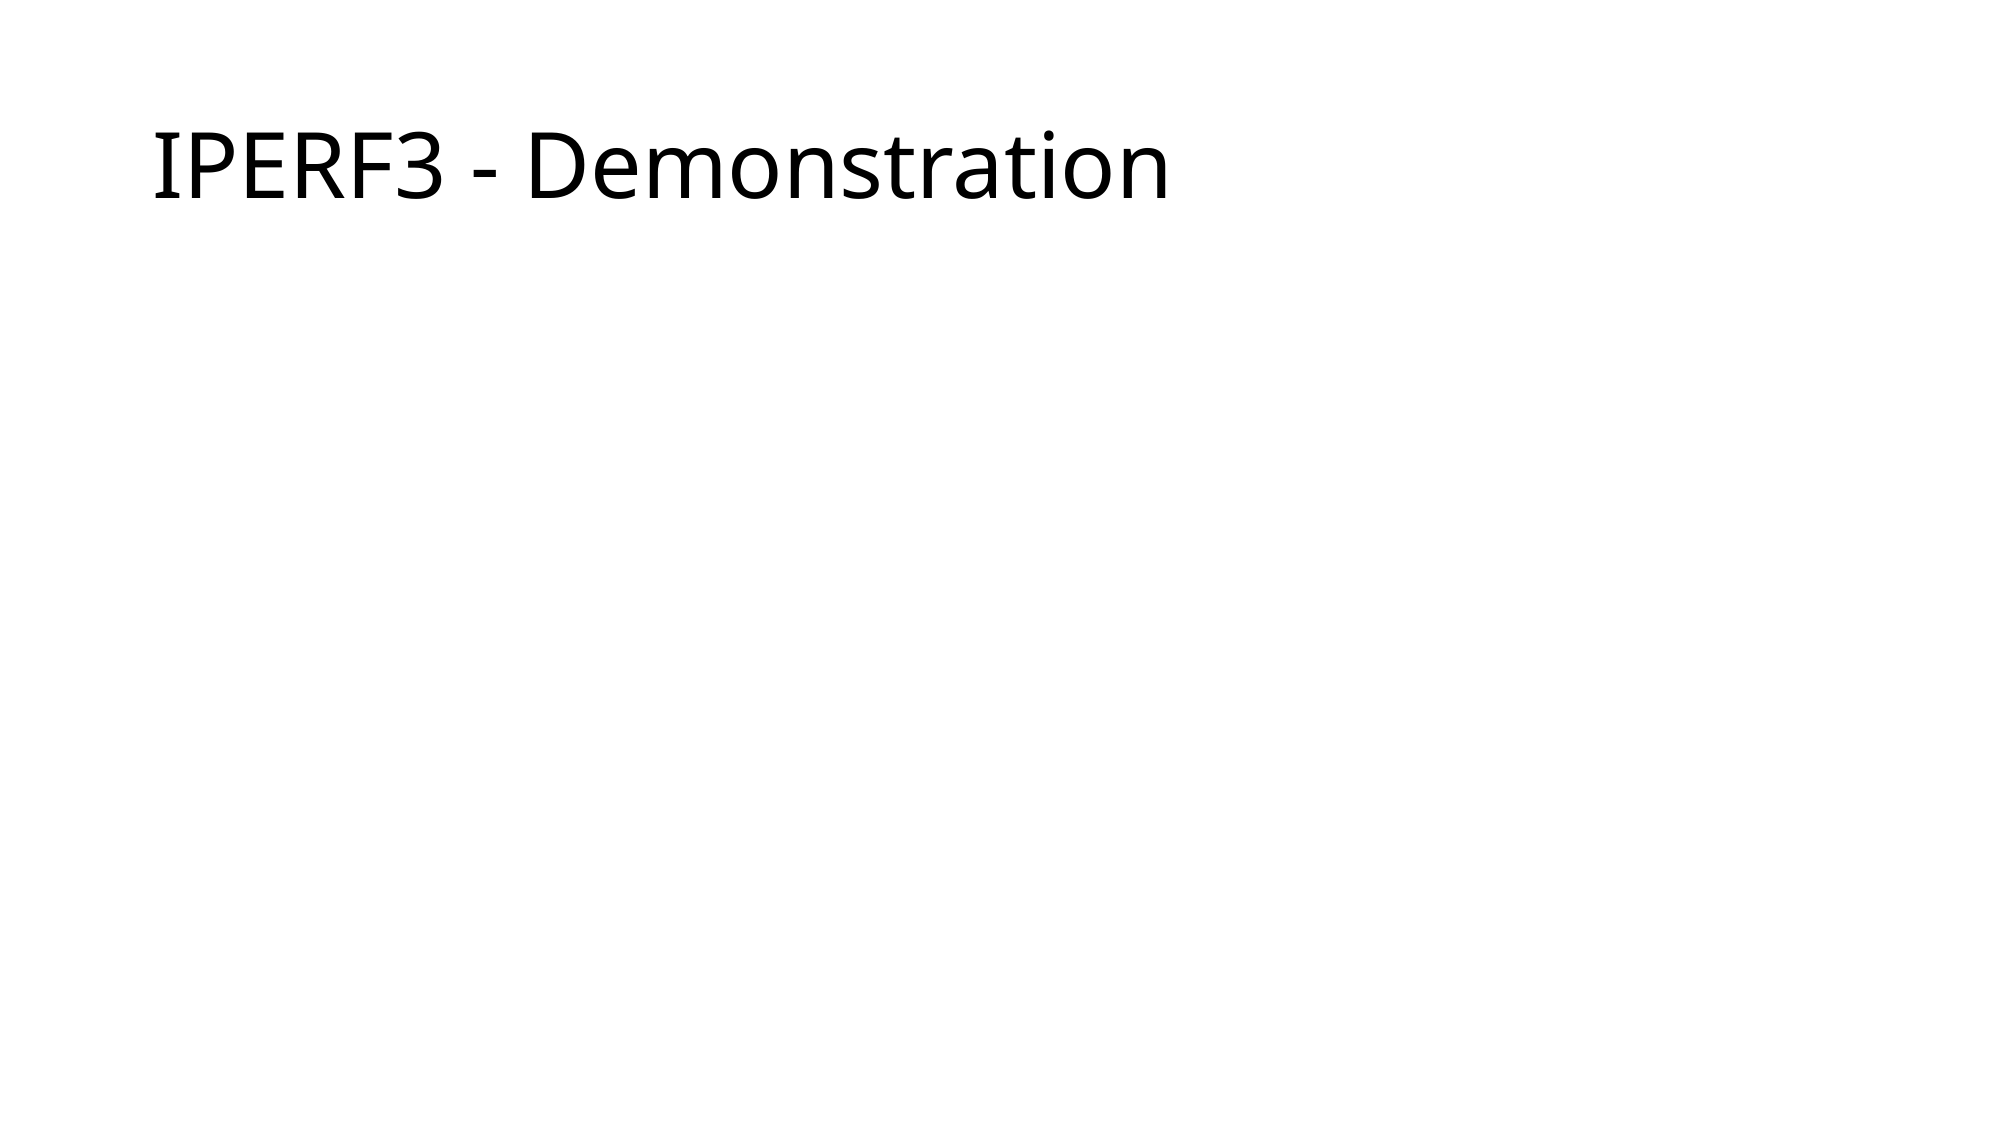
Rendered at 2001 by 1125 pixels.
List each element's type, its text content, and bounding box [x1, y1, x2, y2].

title IPERF3 - Demonstration [137, 59, 1863, 278]
